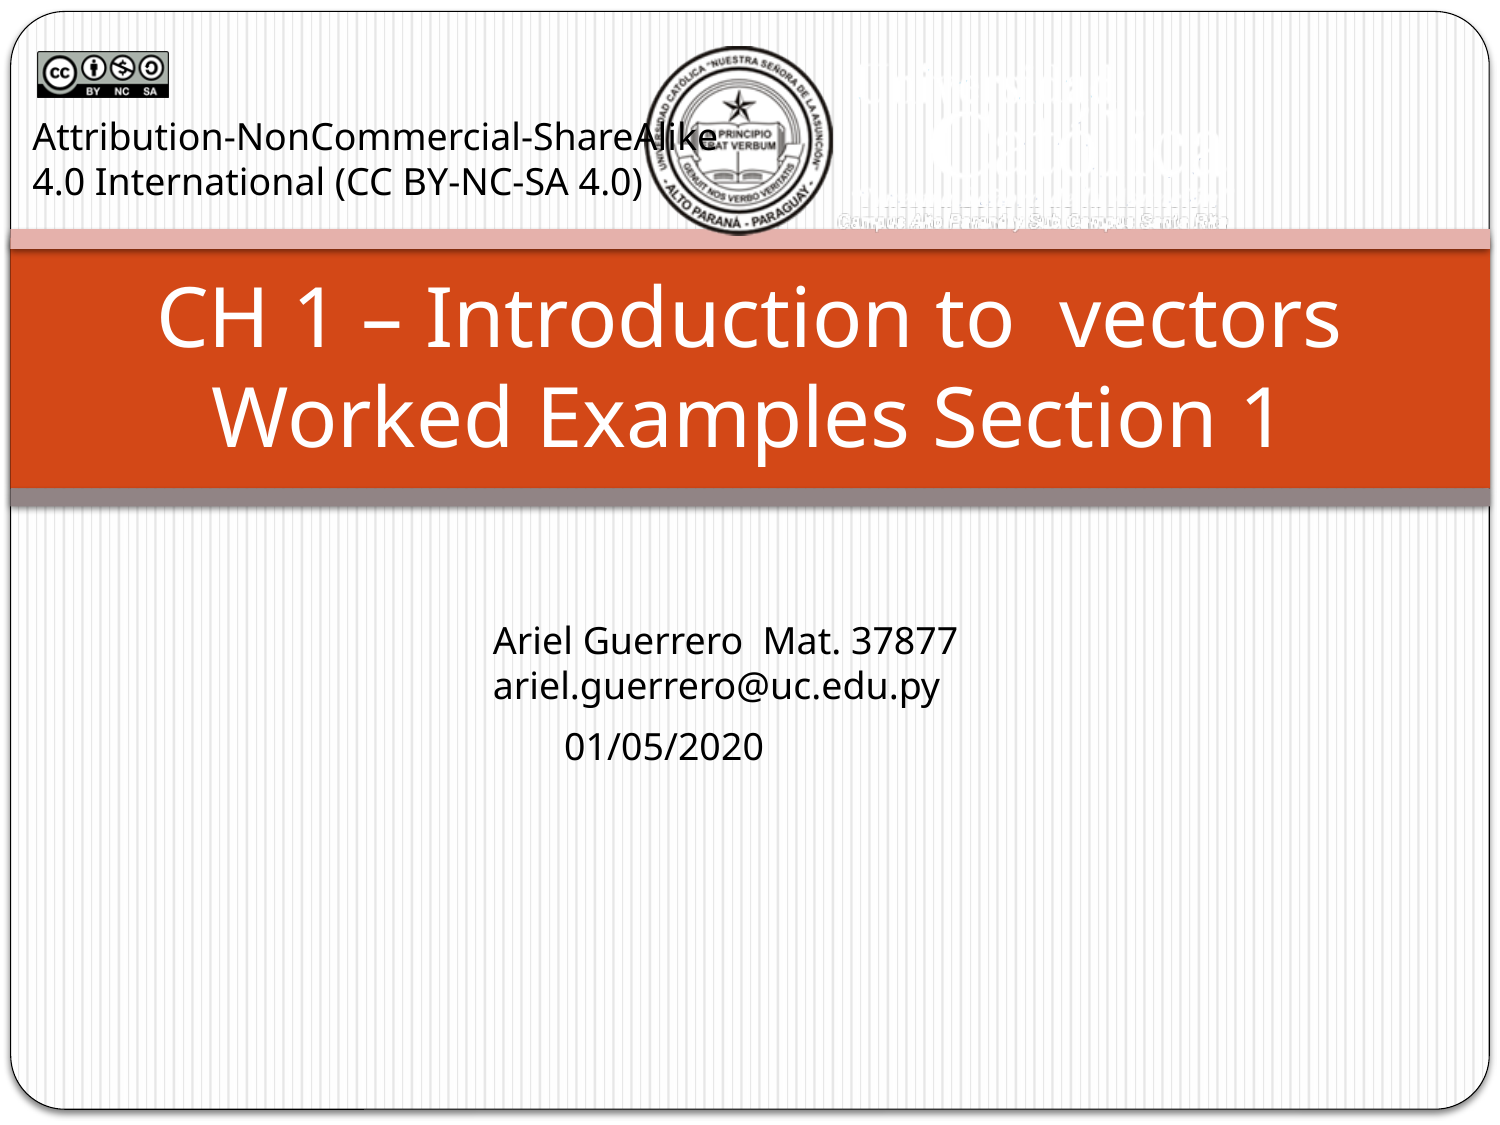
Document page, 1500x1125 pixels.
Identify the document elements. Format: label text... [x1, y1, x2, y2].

text_box 01/05/2020 [549, 715, 779, 776]
picture [37, 51, 170, 98]
text_box Attribution-NonCommercial-ShareAlike 4.0 International (CC BY-NC-SA 4.0) [17, 105, 638, 211]
picture [644, 46, 1236, 237]
text_box Ariel Guerrero Mat. 37877 ariel.guerrero@uc.edu.py [478, 609, 1095, 715]
title CH 1 – Introduction to vectors Worked Examples Section 1 [75, 247, 1425, 489]
